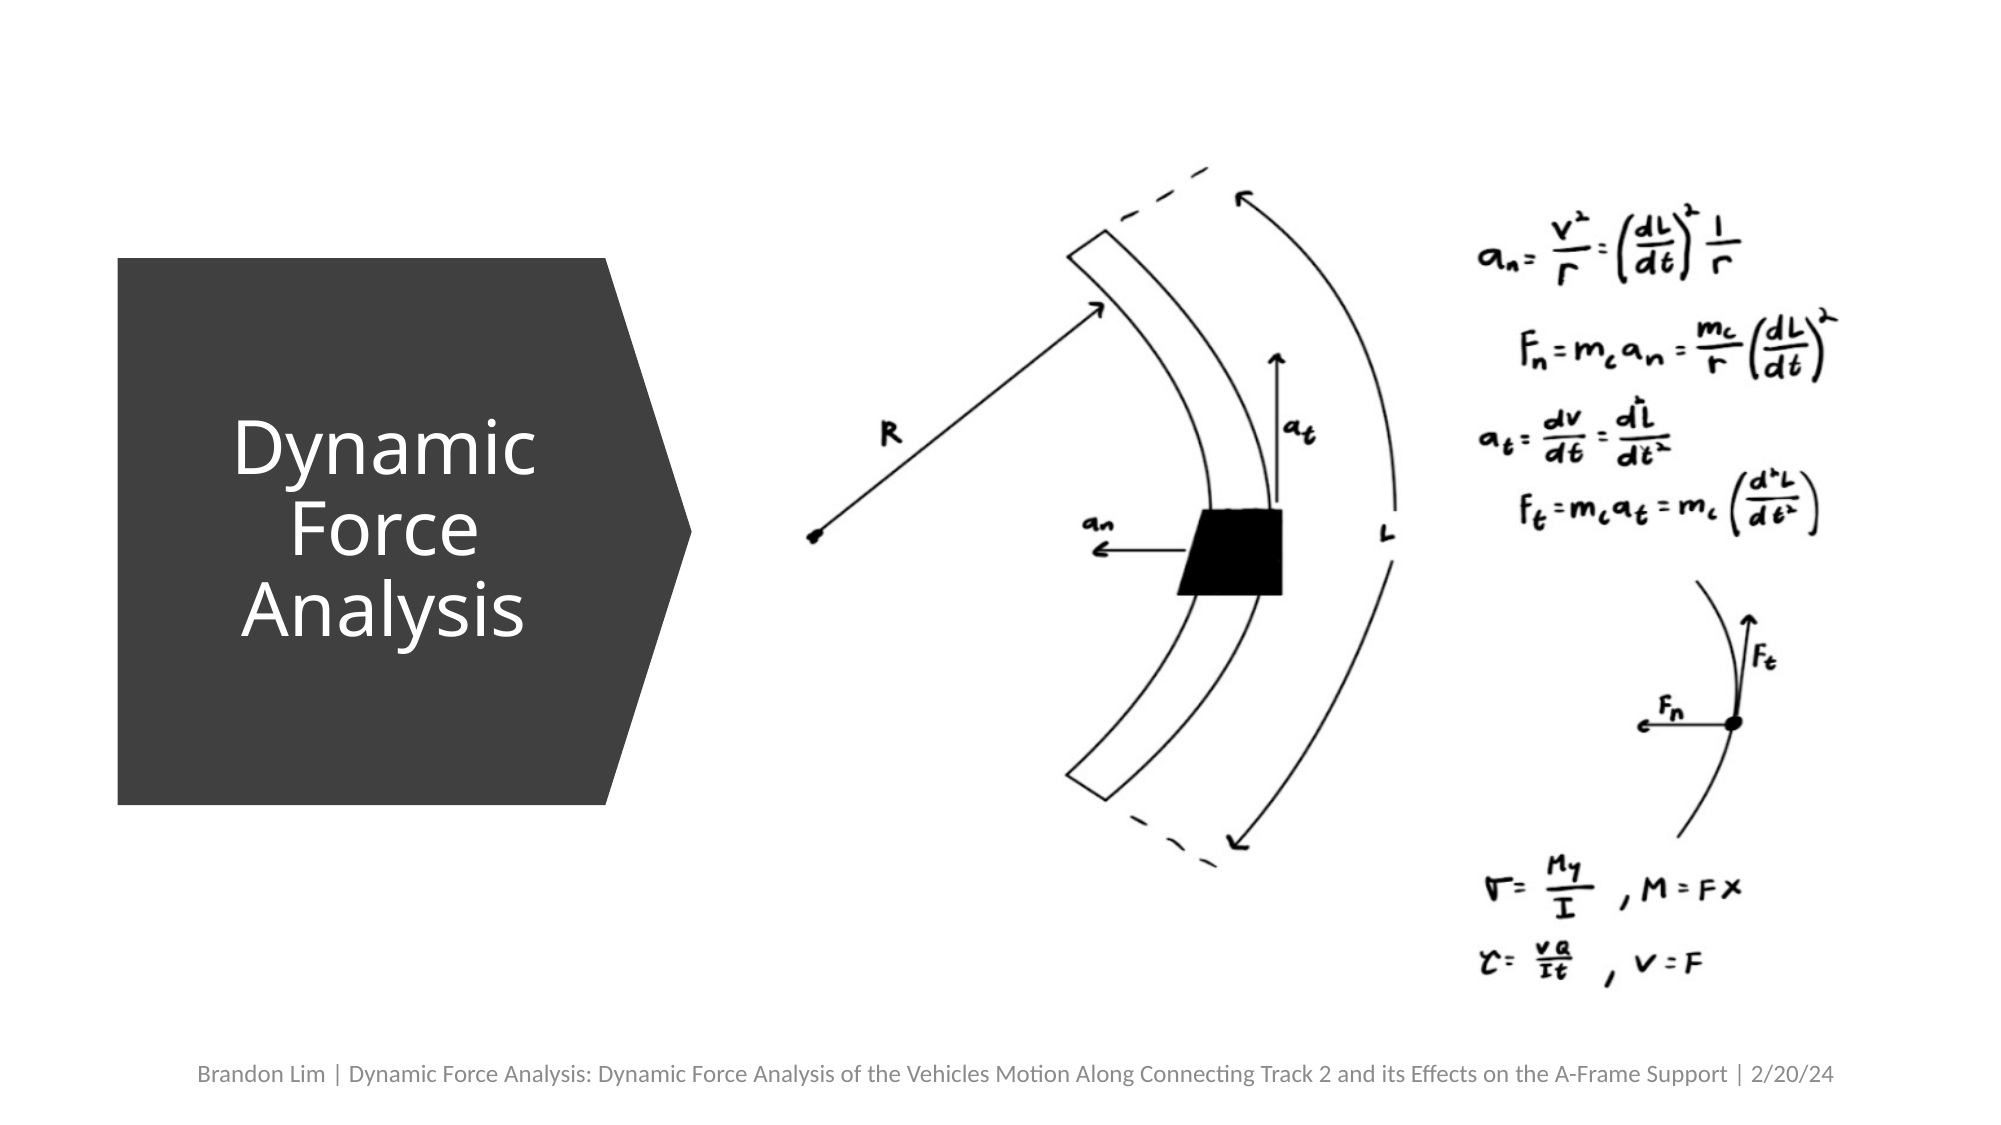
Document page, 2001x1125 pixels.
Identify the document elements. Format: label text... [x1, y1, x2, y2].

title Dynamic Force Analysis [168, 322, 601, 741]
picture [768, 105, 1854, 1020]
footer Brandon Lim | Dynamic Force Analysis: Dynamic Force Analysis of the Vehicles Motion Along Connecting Track 2 and its Effects on the A-Frame Support | 2/20/24 [150, 1042, 1886, 1103]
text_box [116, 257, 693, 807]
